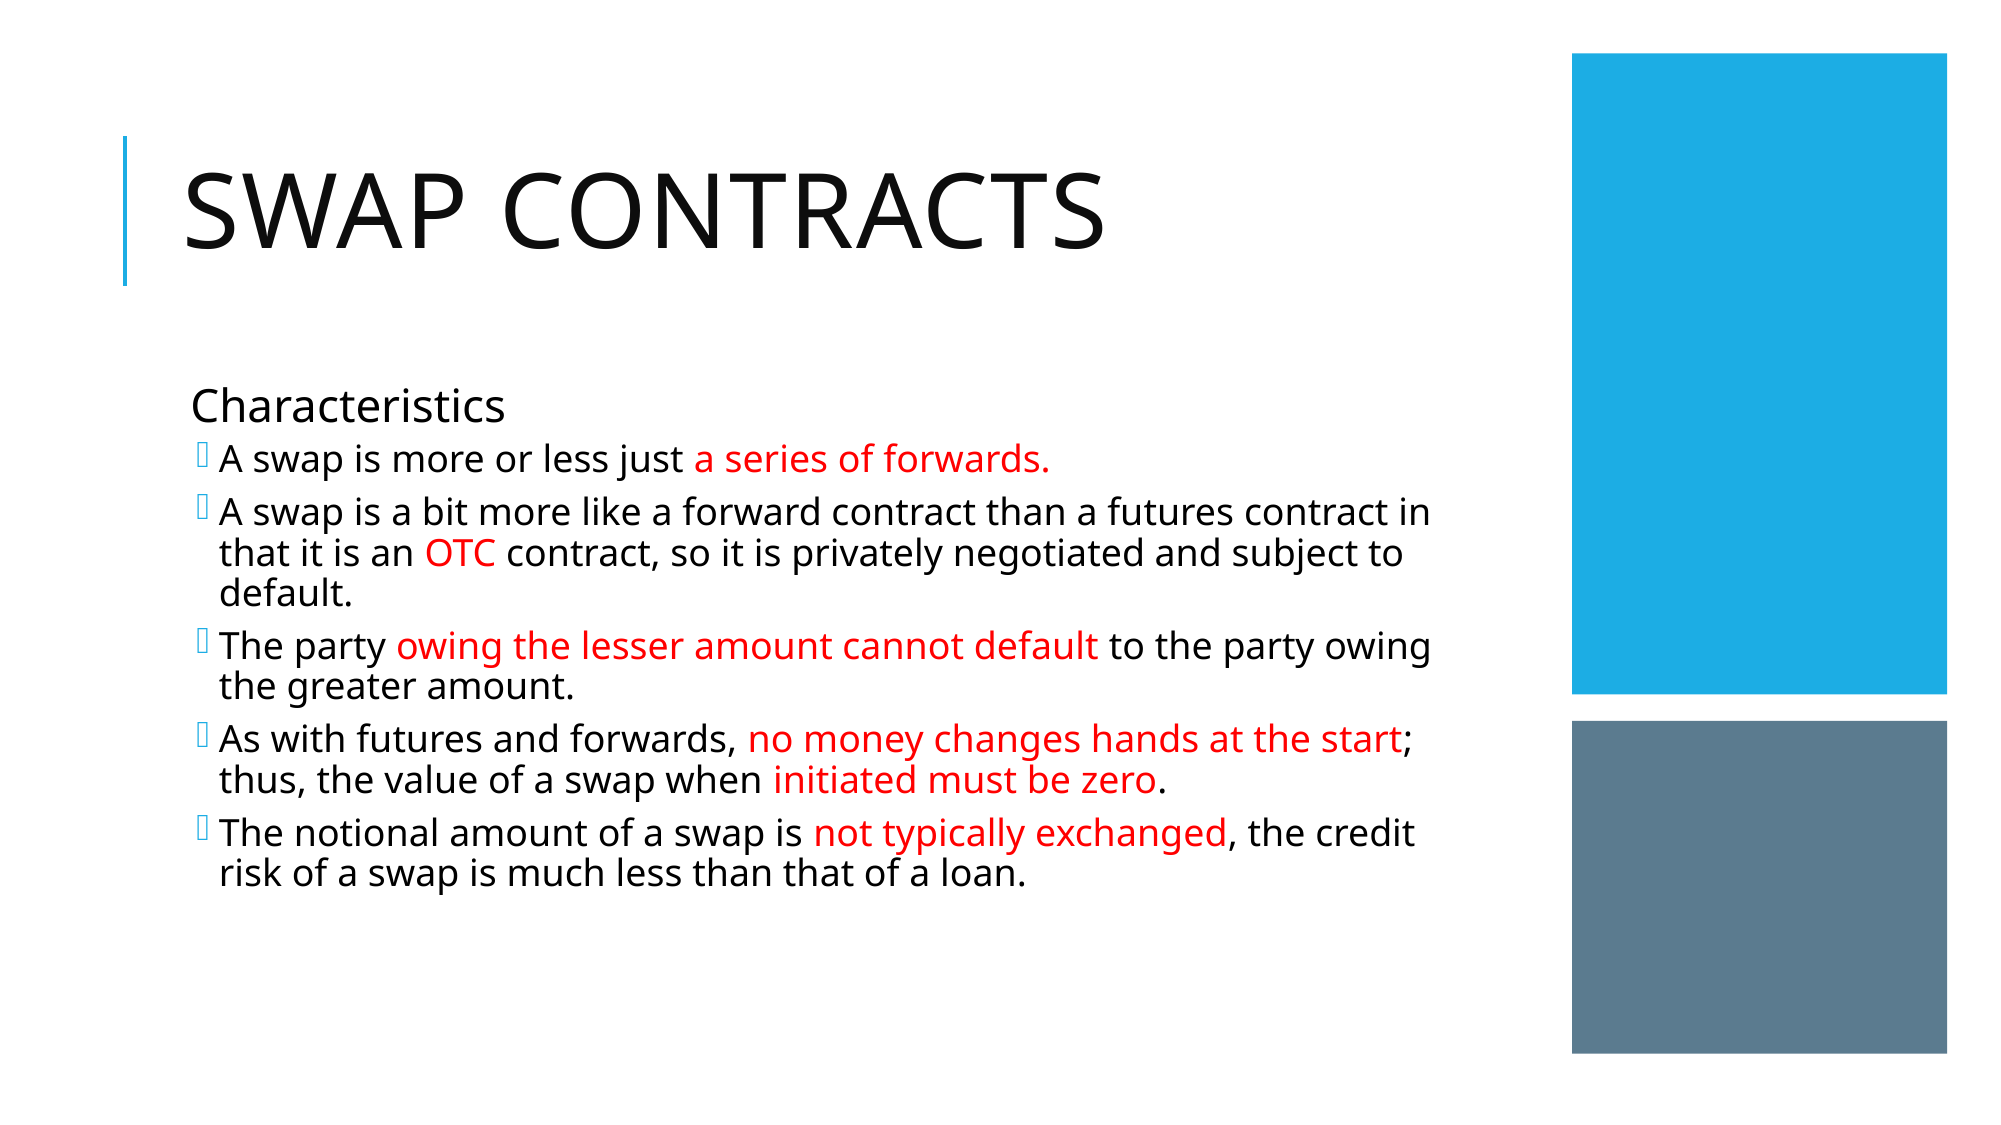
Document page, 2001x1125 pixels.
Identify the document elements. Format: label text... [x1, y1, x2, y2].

text_box [1571, 52, 1948, 696]
list Characteristics A swap is more or less just a series of forwards. A swap is a bit more like a forward contract than a futures contract in that it is an OTC contract, so it is privately negotiated and subject to default. The party owing the lesser amount cannot default to the party owing the greater amount. As with futures and forwards, no money changes hands at the start; thus, the value of a swap when initiated must be zero. The notional amount of a swap is not typically exchanged, the credit risk of a swap is much less than that of a loan. [168, 375, 1484, 1035]
title Swap Contracts [168, 96, 1484, 342]
text_box [1571, 720, 1948, 1055]
